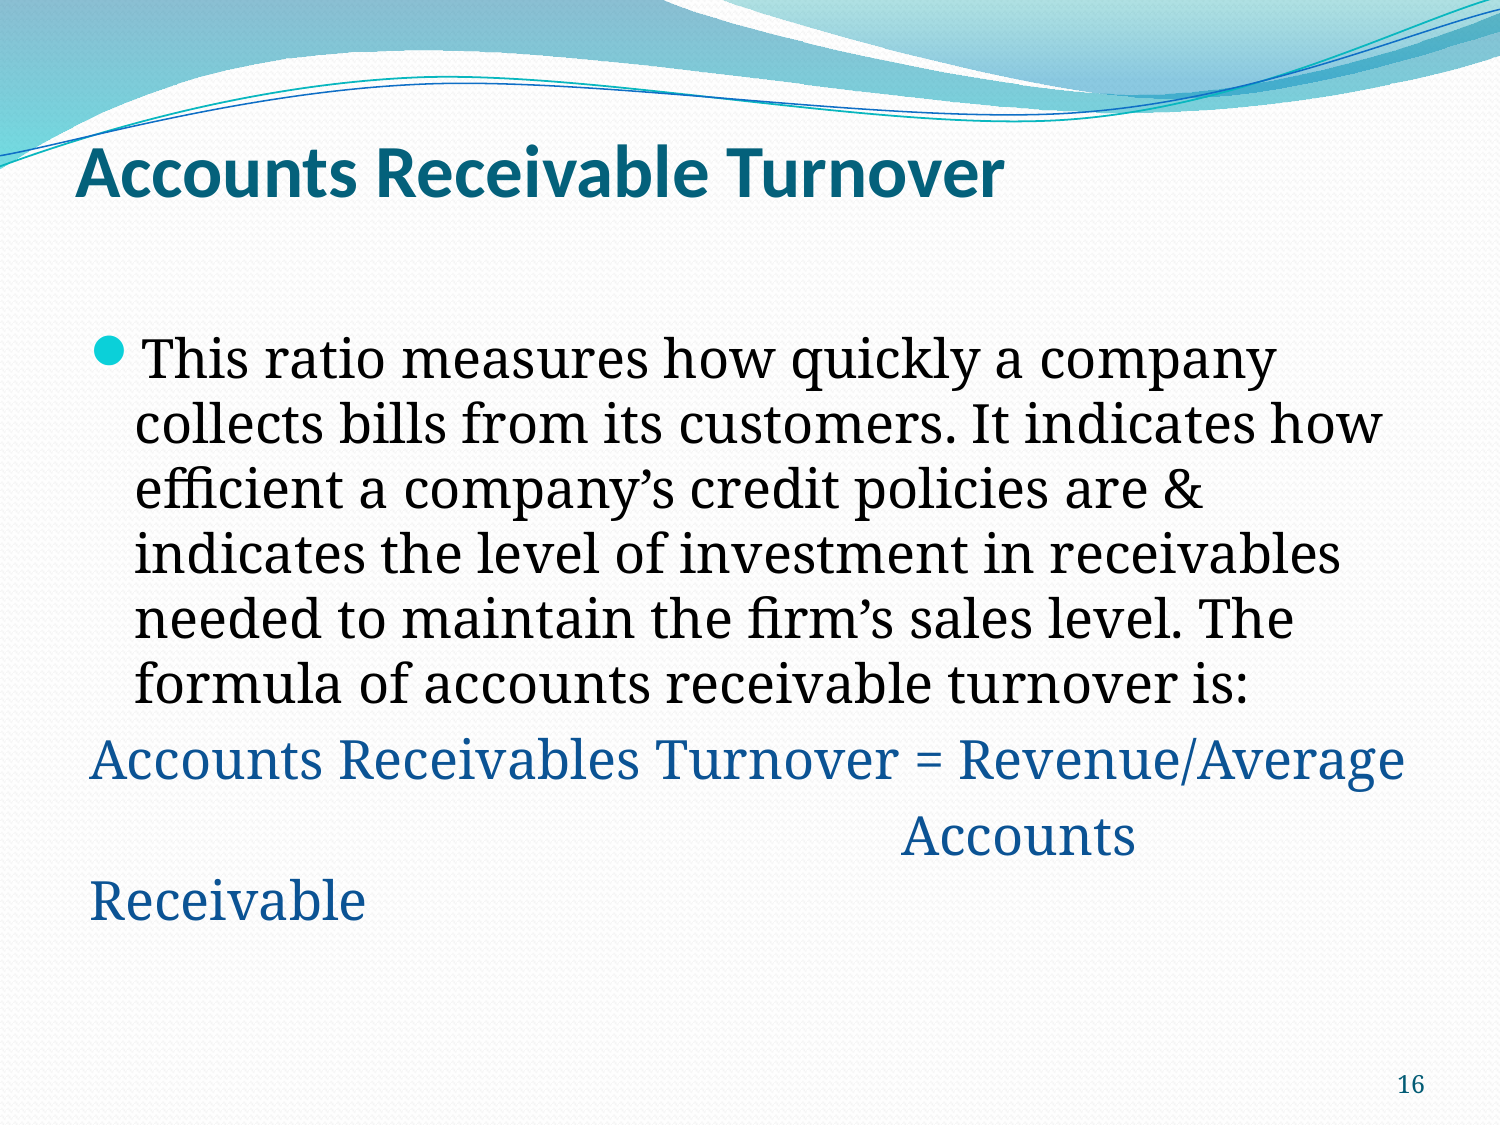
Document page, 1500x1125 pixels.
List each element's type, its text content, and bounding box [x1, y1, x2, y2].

slide_number 16 [1299, 1042, 1425, 1103]
title Accounts Receivable Turnover [75, 115, 1425, 303]
list This ratio measures how quickly a company collects bills from its customers. It indicates how efficient a company’s credit policies are & indicates the level of investment in receivables needed to maintain the firm’s sales level. The formula of accounts receivable turnover is: Accounts Receivables Turnover = Revenue/Average Accounts Receivable [75, 317, 1425, 1038]
